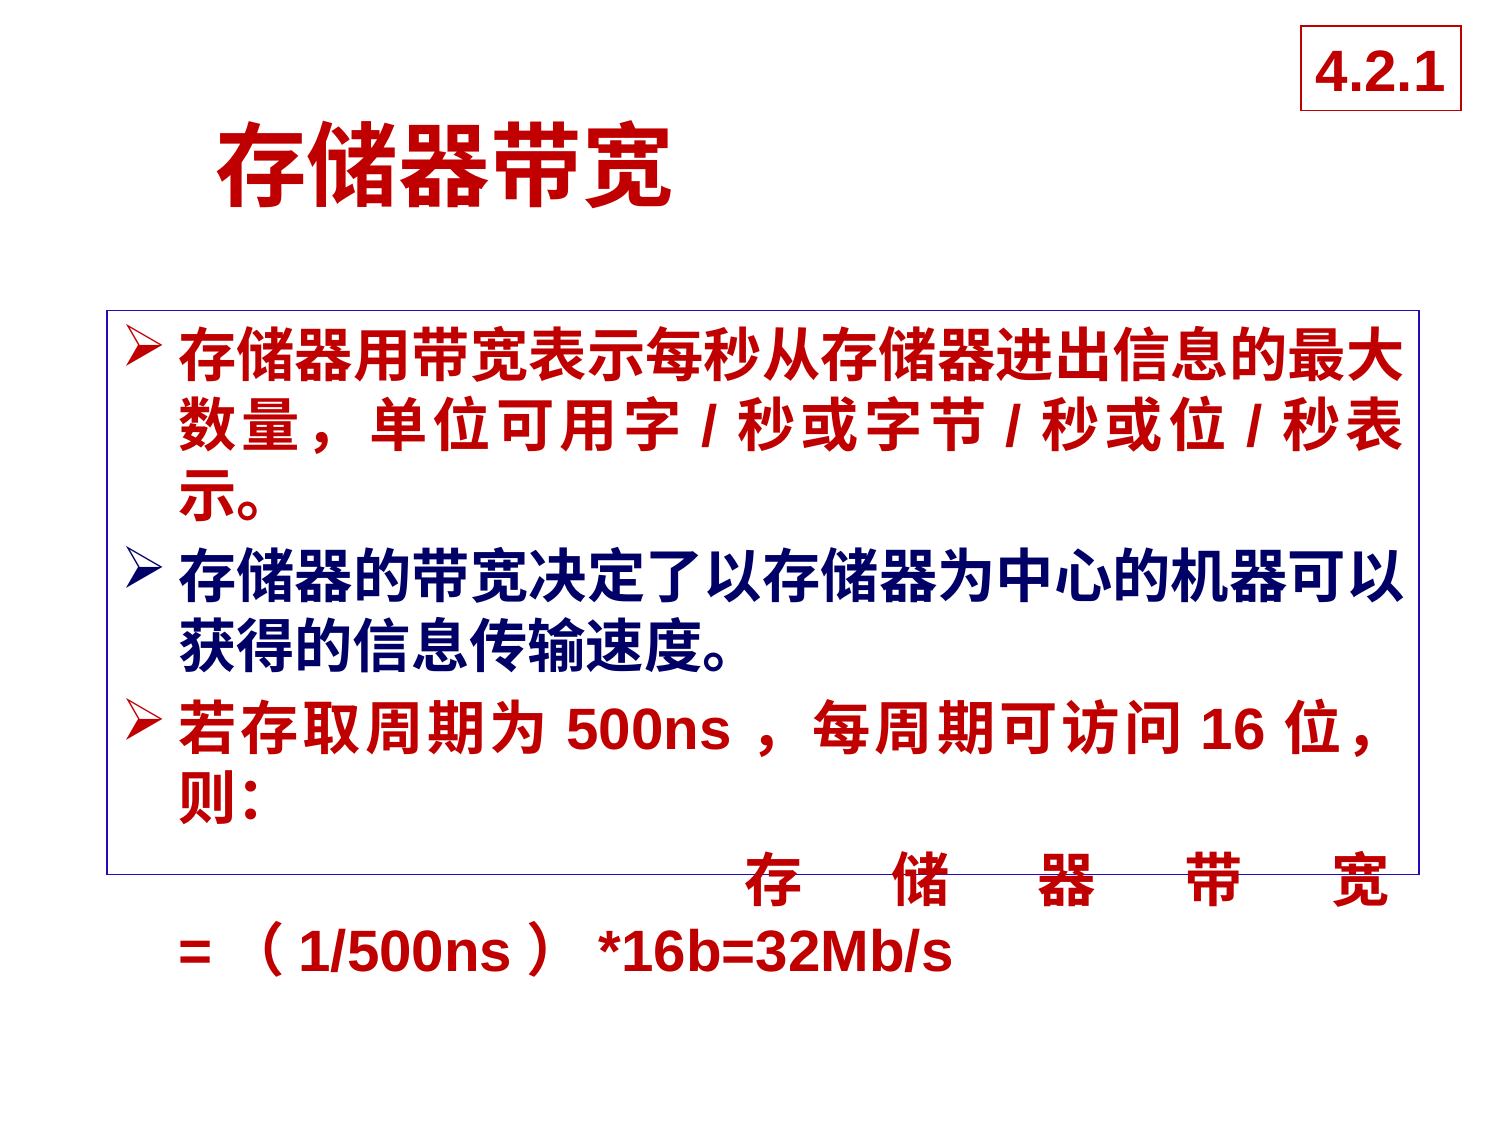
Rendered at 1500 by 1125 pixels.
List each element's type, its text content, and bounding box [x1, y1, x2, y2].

list 存储器用带宽表示每秒从存储器进出信息的最大数量，单位可用字/秒或字节/秒或位/秒表示。 存储器的带宽决定了以存储器为中心的机器可以获得的信息传输速度。 若存取周期为500ns，每周期可访问16位，则： 存储器带宽=（1/500ns）*16b=32Mb/s [106, 310, 1420, 875]
title 存储器带宽 [200, 99, 1361, 227]
text_box 4.2.1 [1301, 25, 1461, 111]
